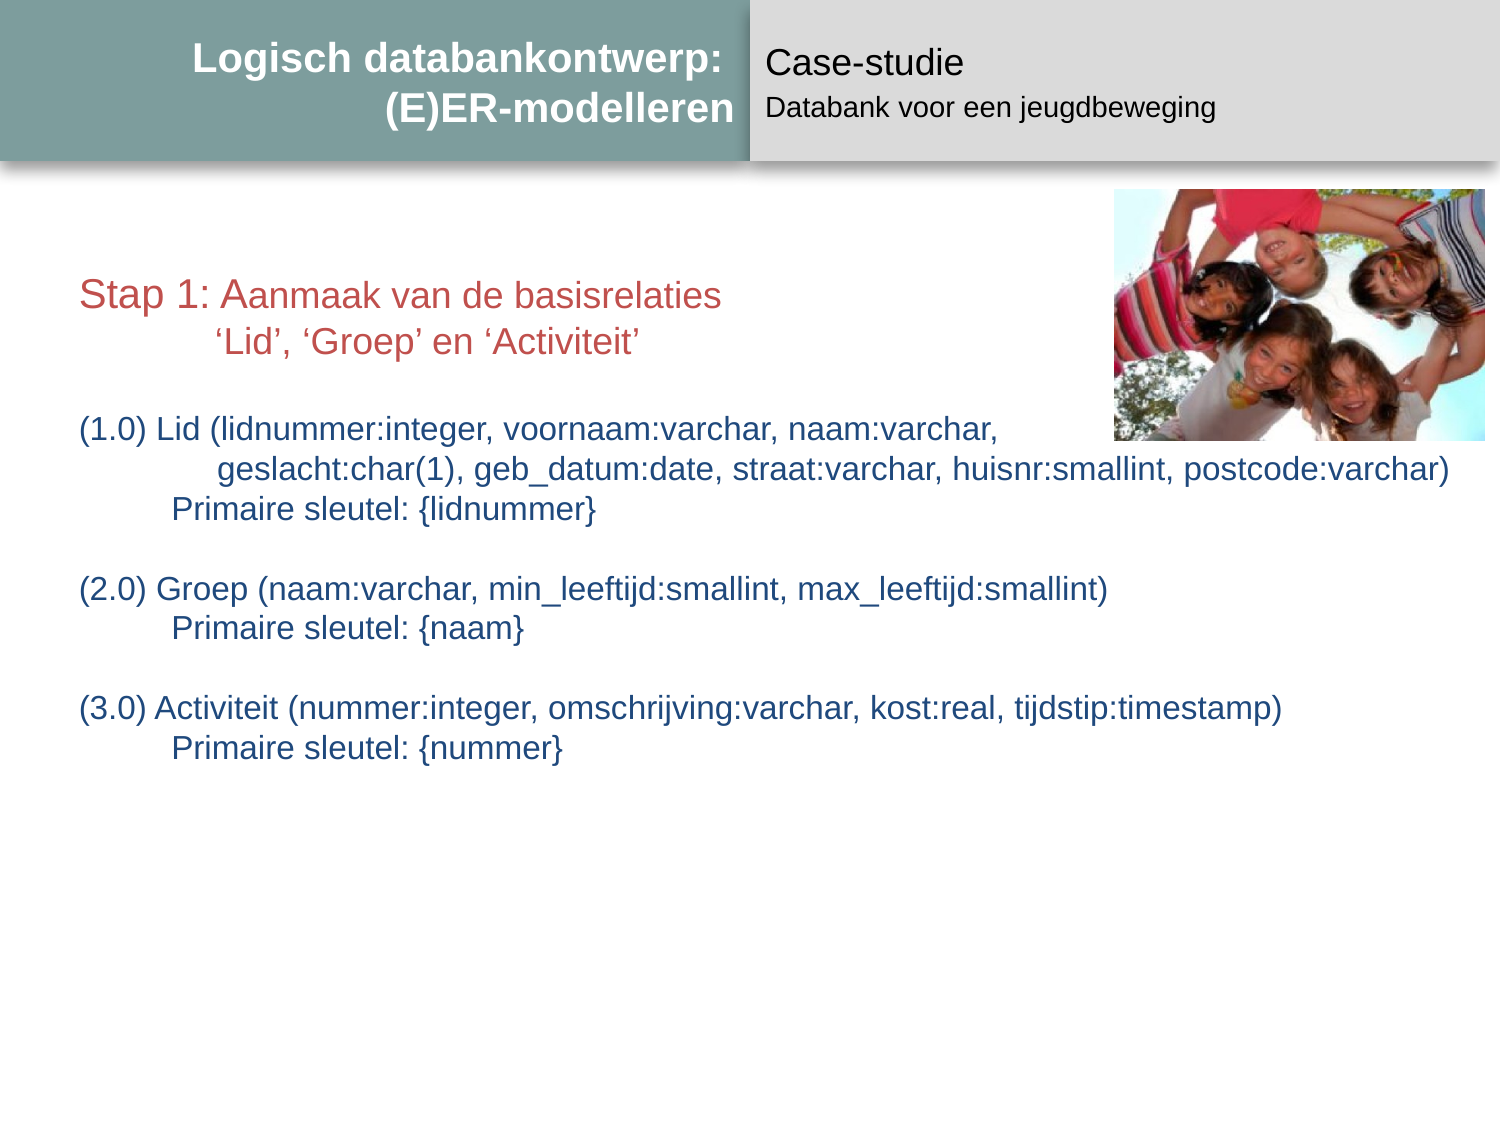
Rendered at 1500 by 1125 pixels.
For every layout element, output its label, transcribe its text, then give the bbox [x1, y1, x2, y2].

text_box Stap 1: Aanmaak van de basisrelaties ‘Lid’, ‘Groep’ en ‘Activiteit’ (1.0) Lid (lidnummer:integer, voornaam:varchar, naam:varchar, geslacht:char(1), geb_datum:date, straat:varchar, huisnr:smallint, postcode:varchar) Primaire sleutel: {lidnummer} (2.0) Groep (naam:varchar, min_leeftijd:smallint, max_leeftijd:smallint) Primaire sleutel: {naam} (3.0) Activiteit (nummer:integer, omschrijving:varchar, kost:real, tijdstip:timestamp) Primaire sleutel: {nummer} [64, 259, 1468, 774]
title Logisch databankontwerp: (E)ER-modelleren [0, 0, 750, 161]
list Case-studie Databank voor een jeugdbeweging [750, 0, 1500, 161]
picture [1114, 189, 1486, 441]
